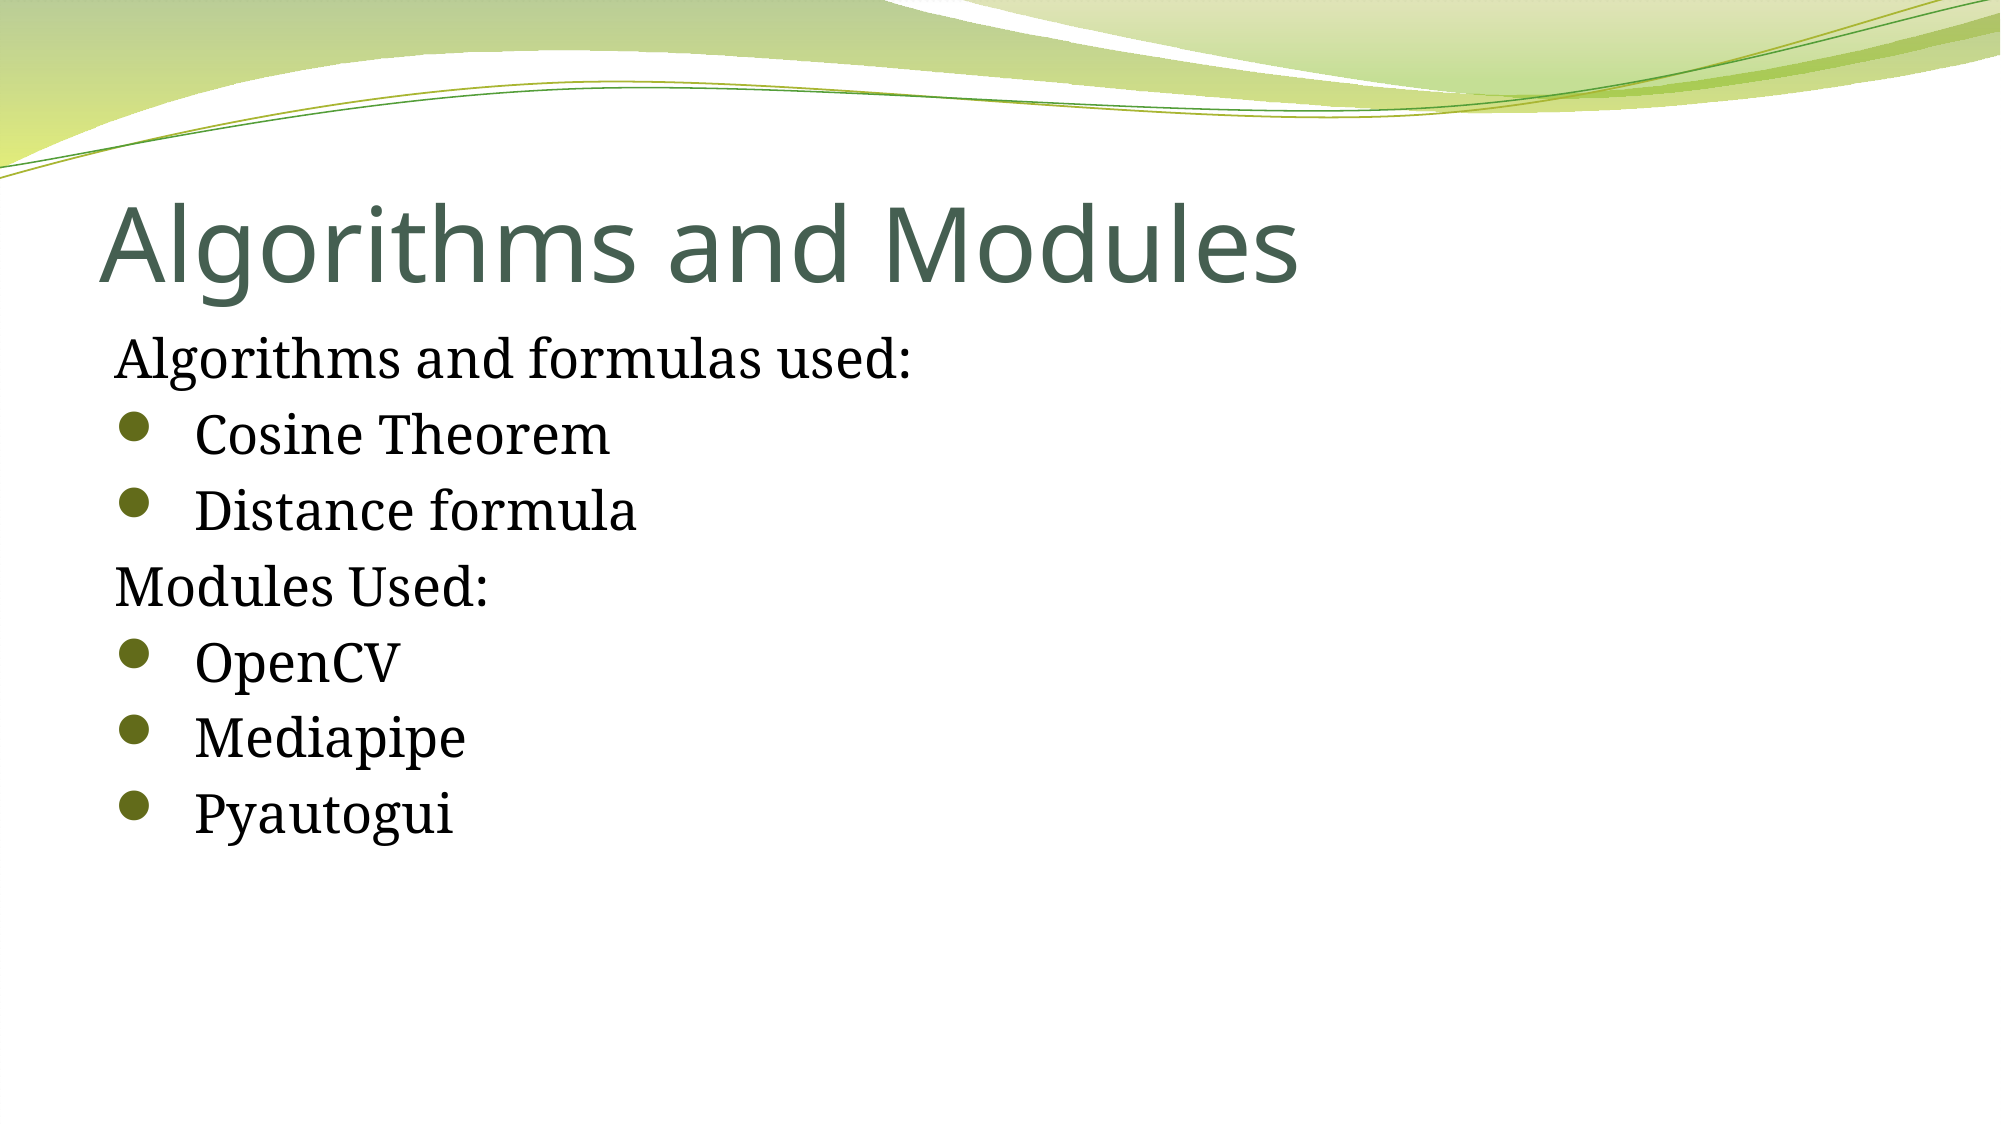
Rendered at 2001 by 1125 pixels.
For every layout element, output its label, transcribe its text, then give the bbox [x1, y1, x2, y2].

list Algorithms and formulas used: Cosine Theorem Distance formula Modules Used: OpenCV Mediapipe Pyautogui [99, 317, 1900, 1038]
title Algorithms and Modules [99, 115, 1900, 303]
